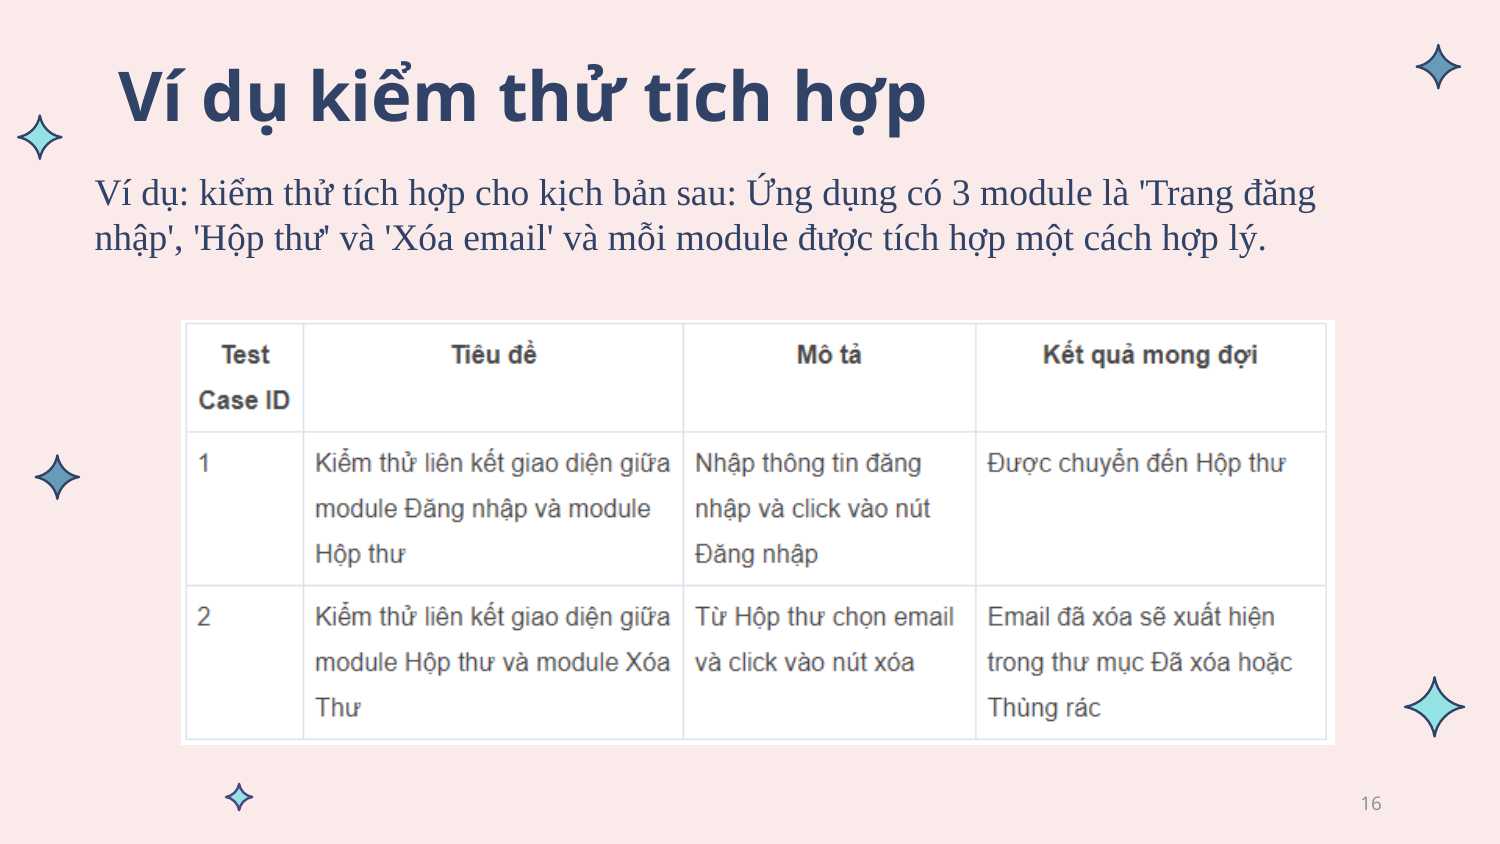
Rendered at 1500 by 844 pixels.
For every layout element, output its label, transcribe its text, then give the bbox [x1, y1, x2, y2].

text_box Ví dụ: kiểm thử tích hợp cho kịch bản sau: Ứng dụng có 3 module là 'Trang đăng nhập', 'Hộp thư' và 'Xóa email' và mỗi module được tích hợp một cách hợp lý. [79, 160, 1386, 266]
slide_number 16 [1059, 782, 1397, 827]
title Ví dụ kiểm thử tích hợp [103, 45, 1397, 154]
picture [181, 320, 1335, 745]
